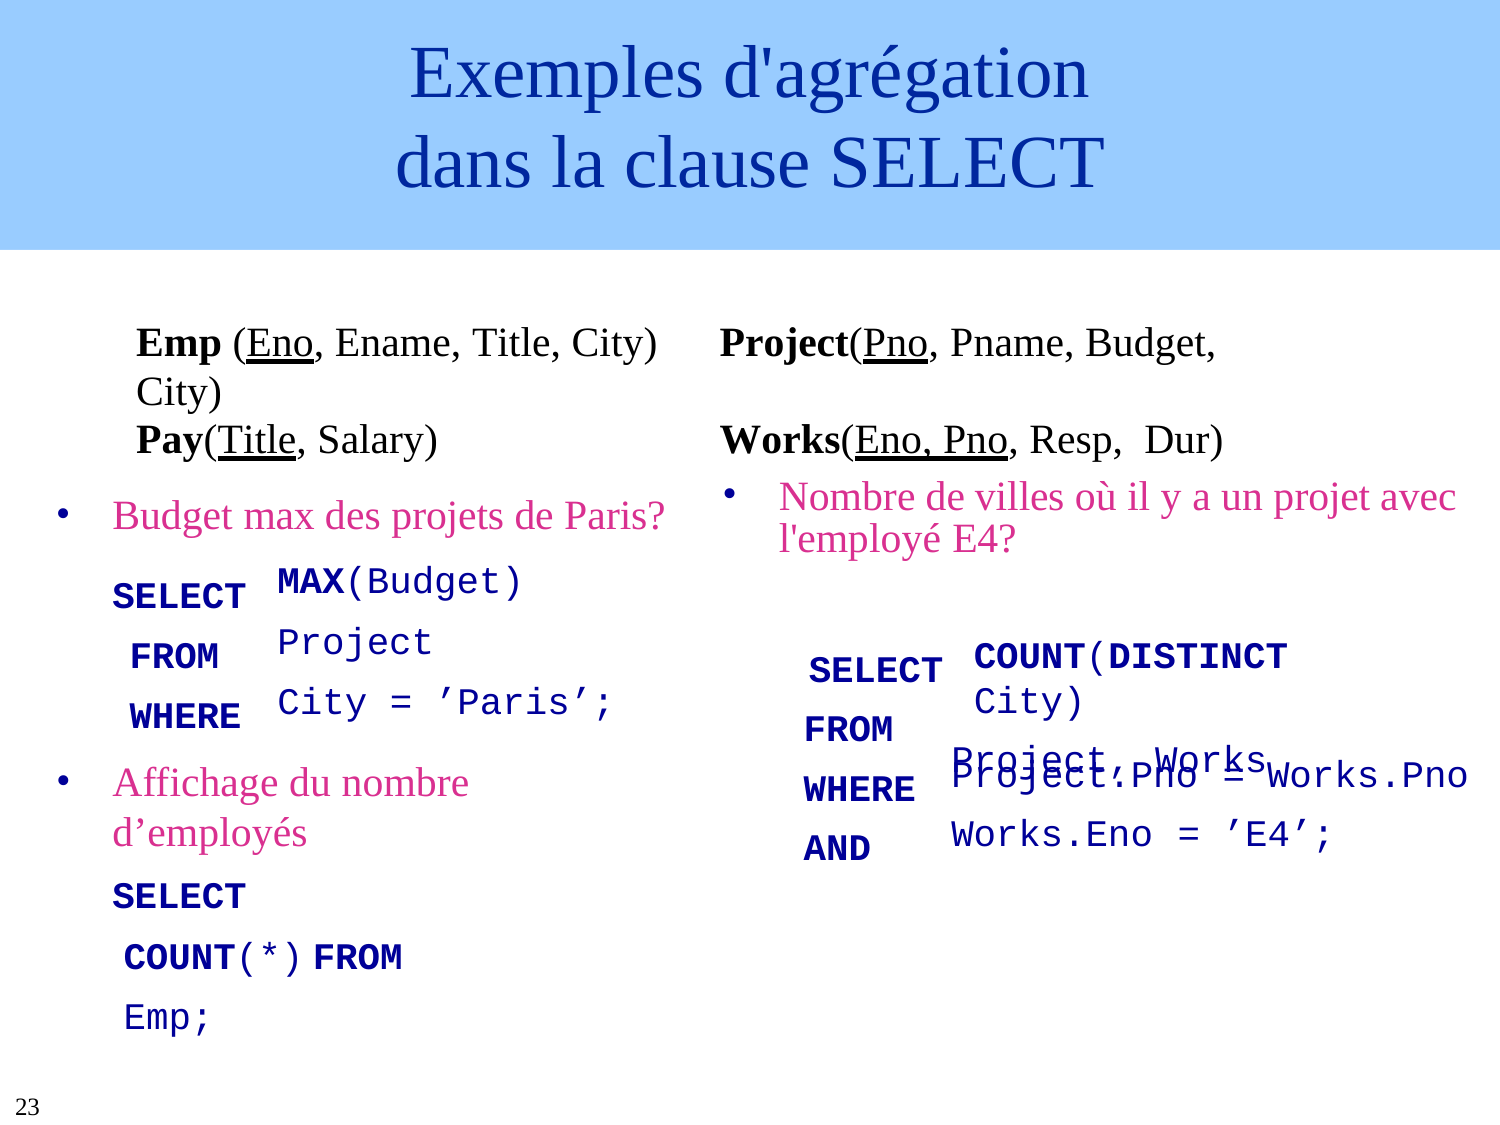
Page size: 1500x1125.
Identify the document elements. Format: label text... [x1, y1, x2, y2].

slide_number 23 [10, 1090, 44, 1125]
picture [0, 0, 1500, 250]
text_box Project.Pno = Works.Pno Works.Eno = ’E4’; [949, 749, 1469, 900]
text_box Affichage du nombre d’employés SELECT COUNT(*) FROM Emp; [53, 755, 674, 1038]
text_box SELECT FROM WHERE [110, 556, 250, 736]
text_box Budget max des projets de Paris? [53, 487, 668, 538]
text_box SELECT FROM WHERE AND [801, 630, 946, 869]
text_box MAX(Budget) Project City = ’Paris’; [275, 556, 616, 722]
text_box Nombre de villes où il y a un projet avec l'employé E4? [720, 476, 1459, 562]
text_box Emp (Eno, Ename, Title, City) Project(Pno, Pname, Budget, City) Pay(Title, Salary) Works(Eno, Pno, Resp, Dur) [134, 316, 1308, 463]
text_box COUNT(DISTINCT City) Project, Works [949, 630, 1447, 749]
text_box Exemples d'agrégation dans la clause SELECT [392, 22, 1108, 203]
